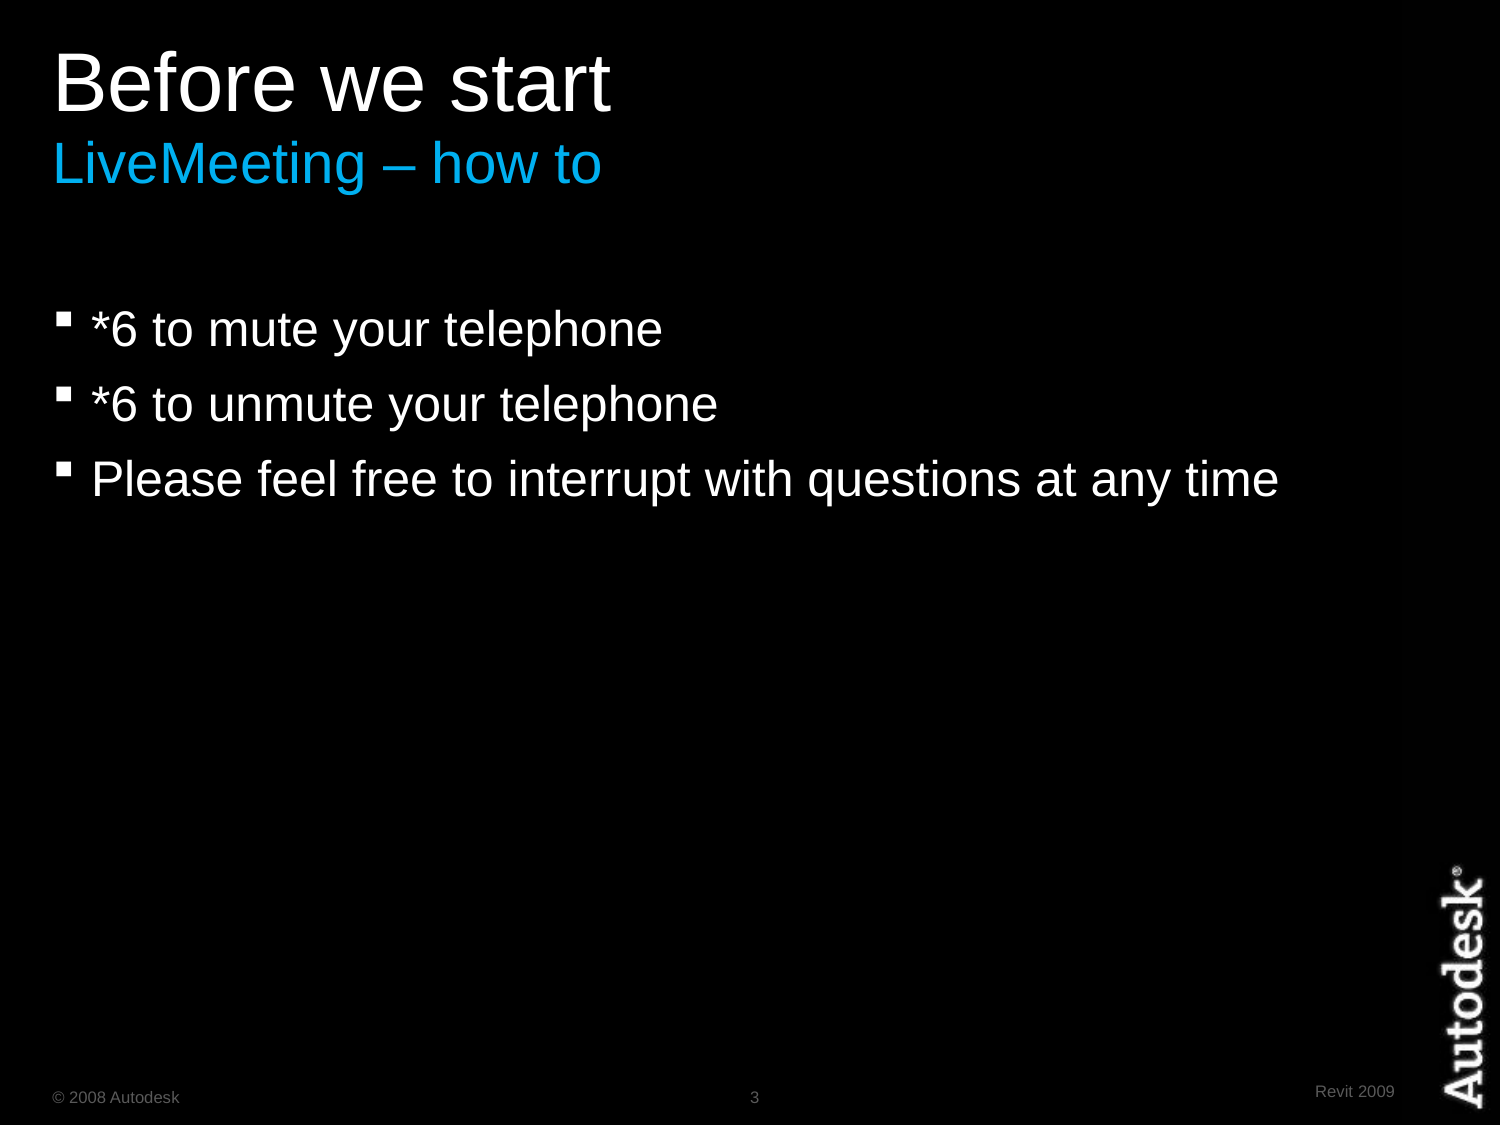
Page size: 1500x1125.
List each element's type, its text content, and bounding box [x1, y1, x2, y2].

picture [1402, 0, 1500, 1125]
list *6 to mute your telephone *6 to unmute your telephone Please feel free to interrupt with questions at any time [52, 231, 1401, 1073]
text_box Before we start LiveMeeting – how to [52, 22, 1400, 210]
